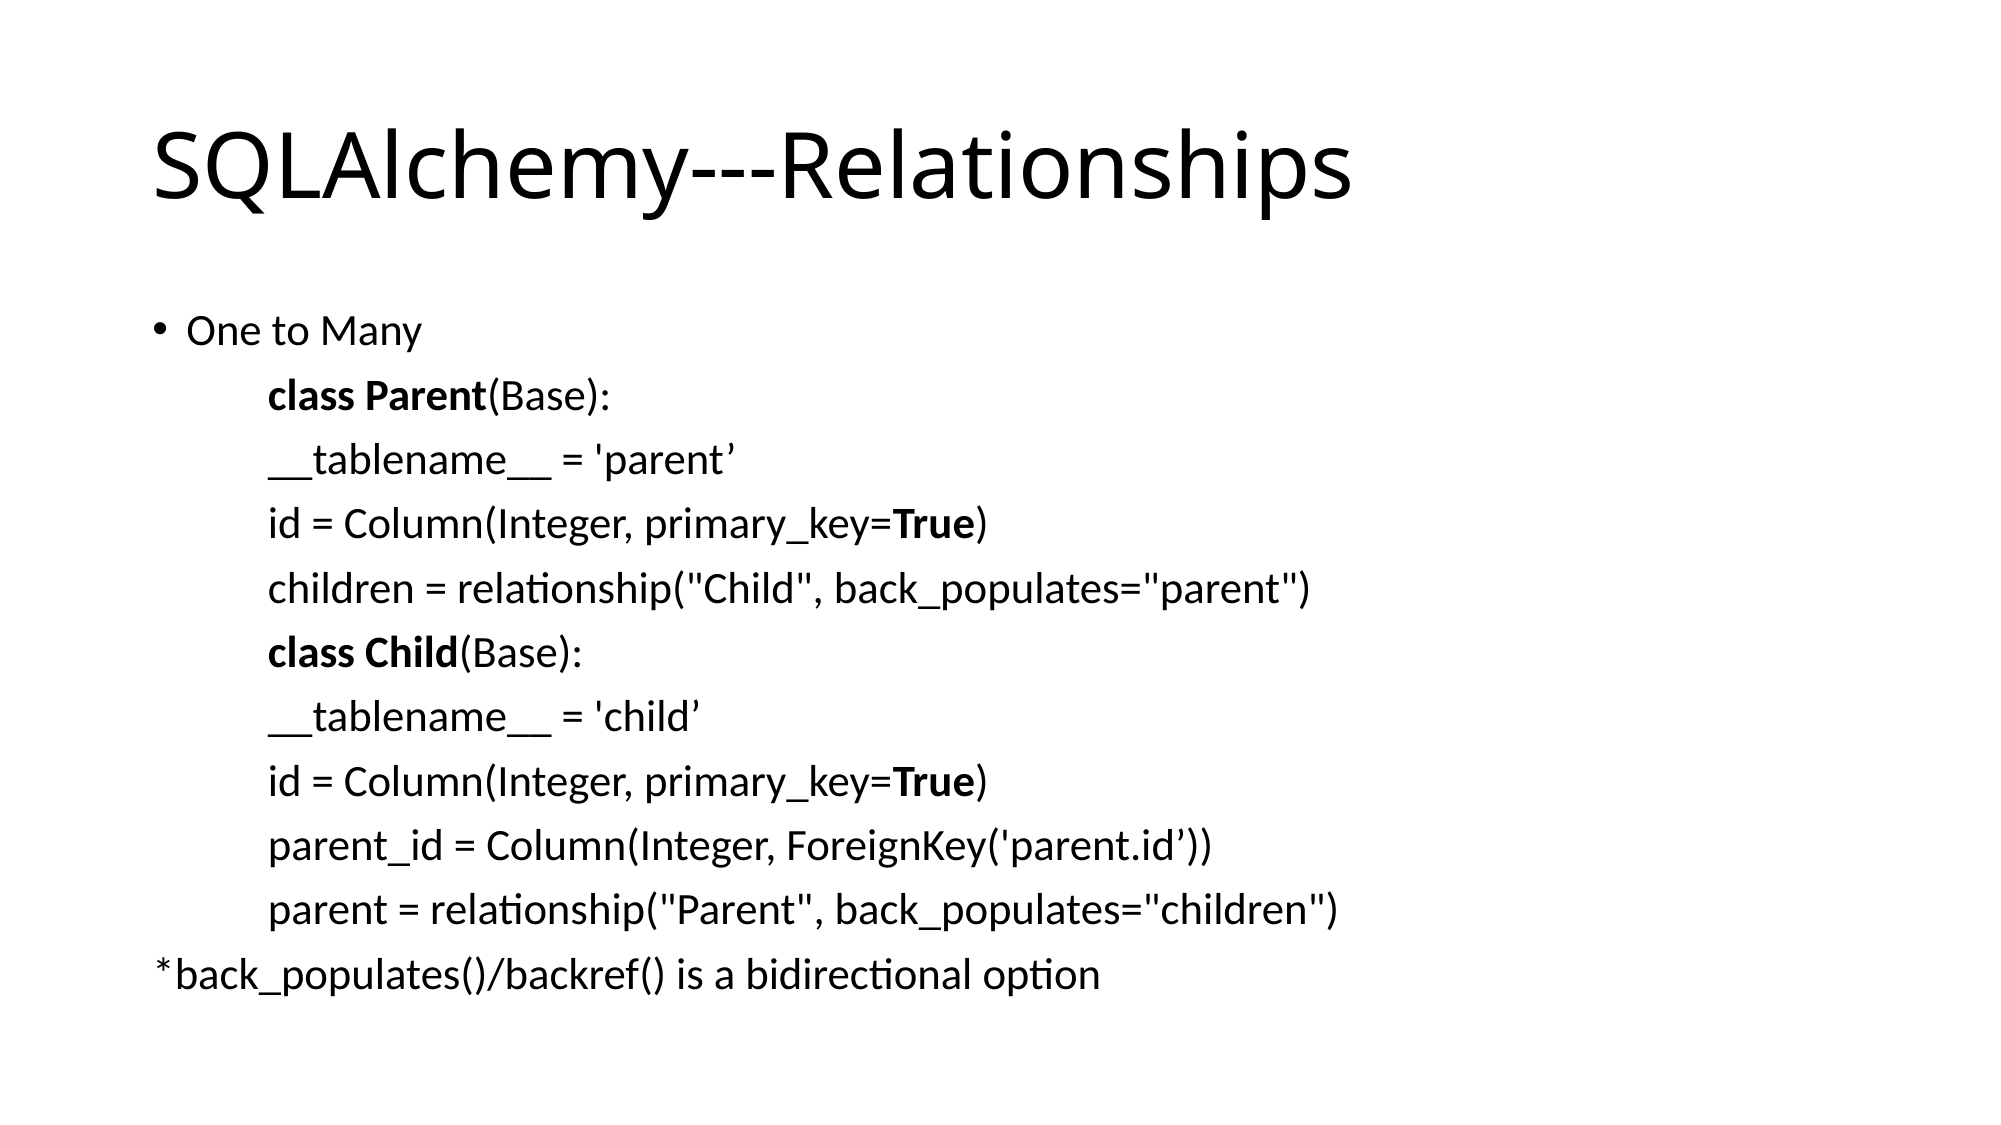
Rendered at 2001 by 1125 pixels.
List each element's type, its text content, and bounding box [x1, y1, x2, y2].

list One to Many class Parent(Base): __tablename__ = 'parent’ id = Column(Integer, primary_key=True) children = relationship("Child", back_populates="parent") class Child(Base): __tablename__ = 'child’ id = Column(Integer, primary_key=True) parent_id = Column(Integer, ForeignKey('parent.id’)) parent = relationship("Parent", back_populates="children") *back_populates()/backref() is a bidirectional option [137, 299, 1863, 1014]
title SQLAlchemy---Relationships [137, 59, 1863, 278]
